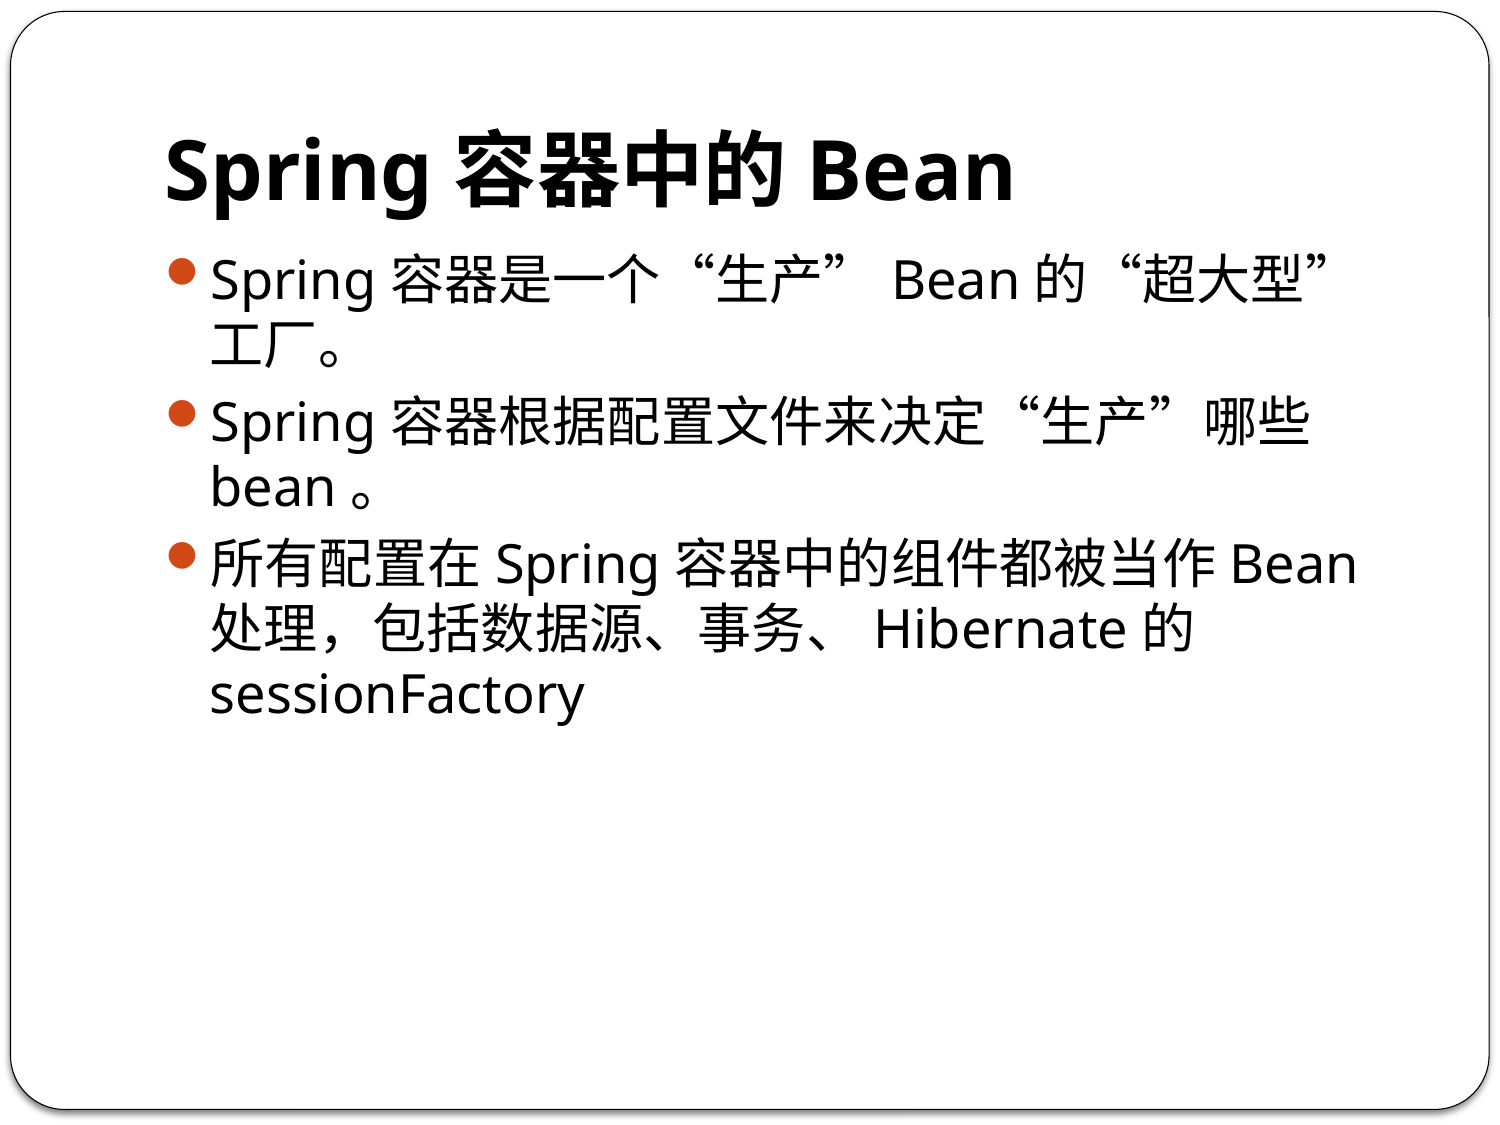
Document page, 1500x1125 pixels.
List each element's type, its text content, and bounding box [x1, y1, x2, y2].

title Spring容器中的Bean [150, 45, 1425, 233]
list Spring容器是一个“生产”Bean的“超大型”工厂。 Spring容器根据配置文件来决定“生产”哪些bean。 所有配置在Spring容器中的组件都被当作Bean处理，包括数据源、事务、Hibernate的sessionFactory [150, 237, 1425, 988]
